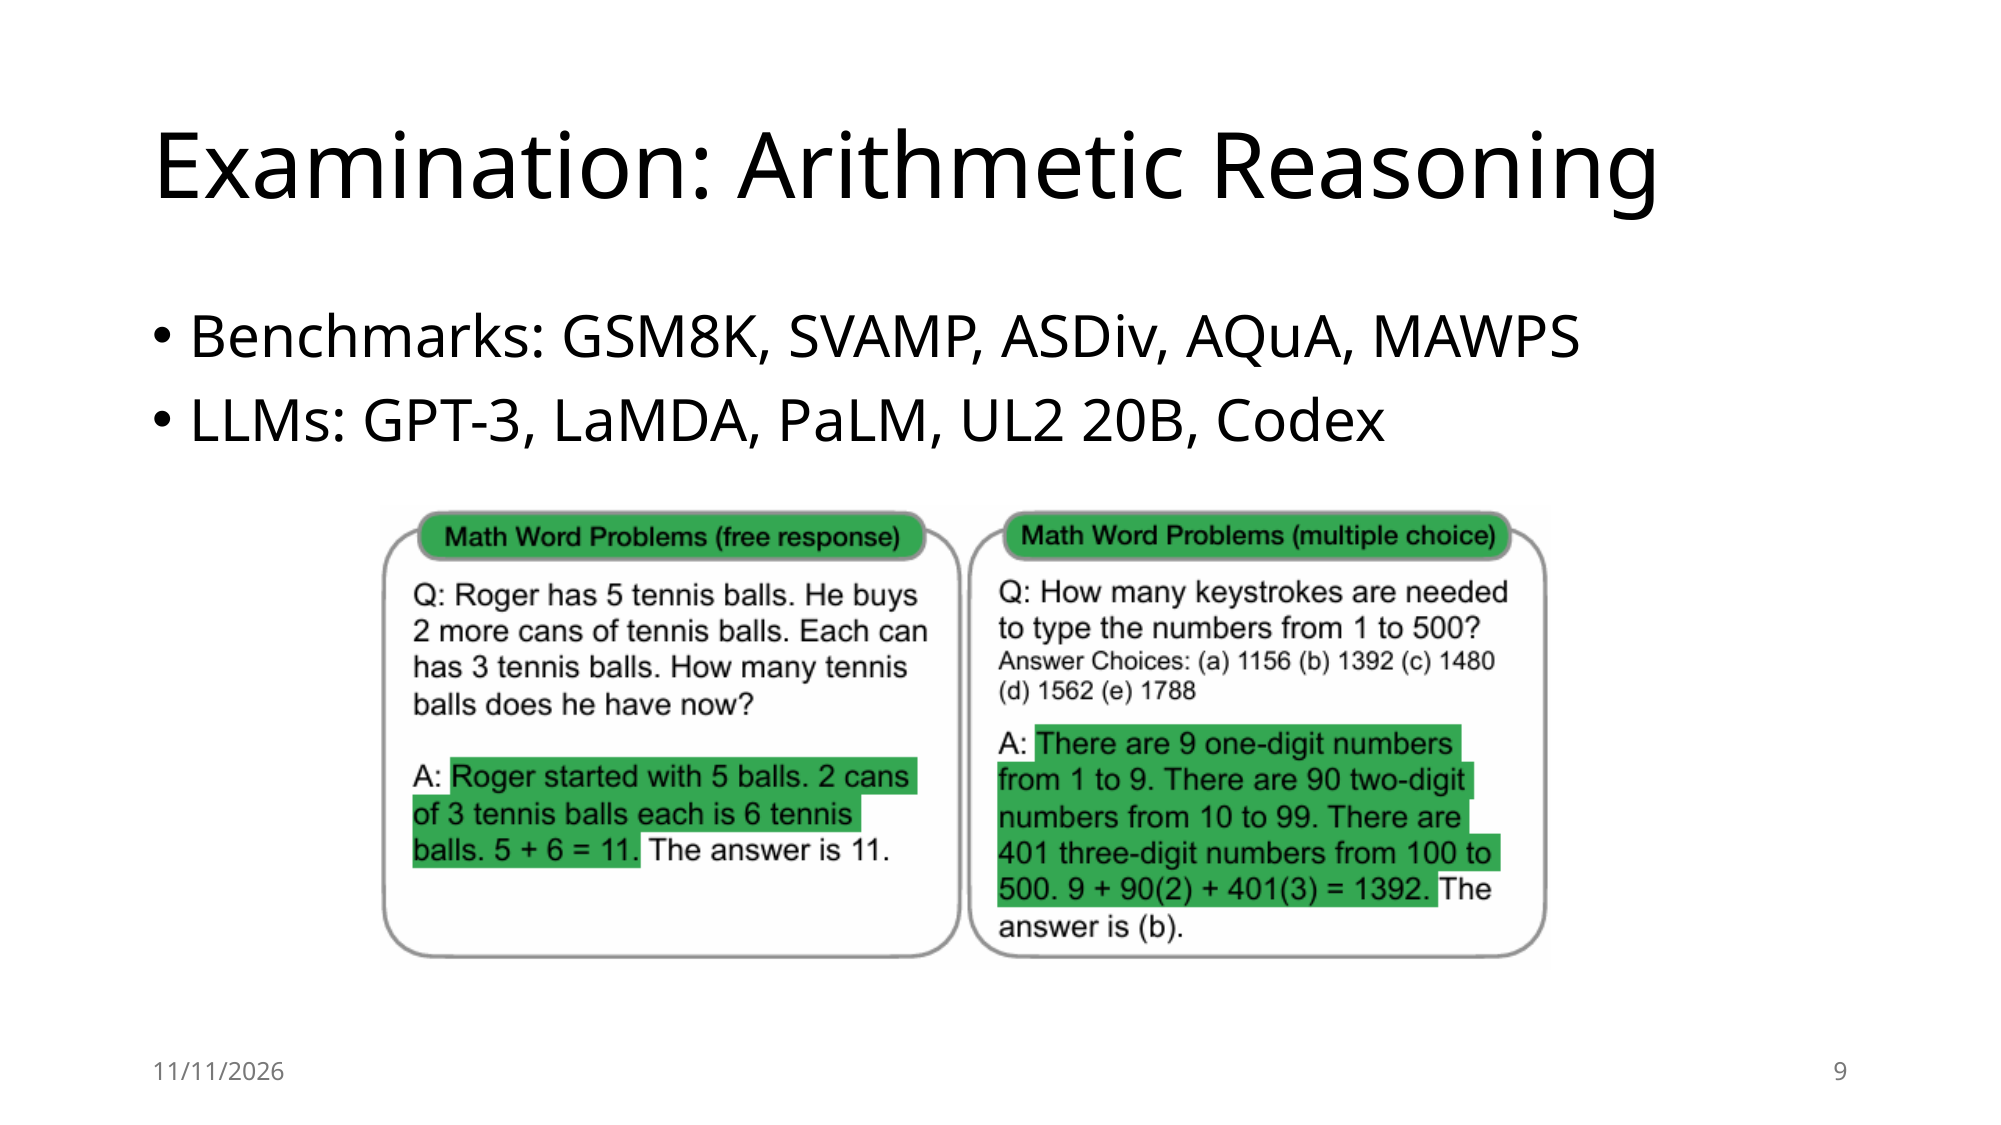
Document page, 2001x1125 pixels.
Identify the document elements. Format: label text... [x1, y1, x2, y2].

slide_number 9 [1412, 1042, 1863, 1103]
list Benchmarks: GSM8K, SVAMP, ASDiv, AQuA, MAWPS LLMs: GPT-3, LaMDA, PaLM, UL2 20B, Codex [137, 299, 1863, 1014]
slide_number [137, 1042, 588, 1103]
picture [379, 503, 1552, 971]
title Examination: Arithmetic Reasoning [137, 59, 1863, 278]
